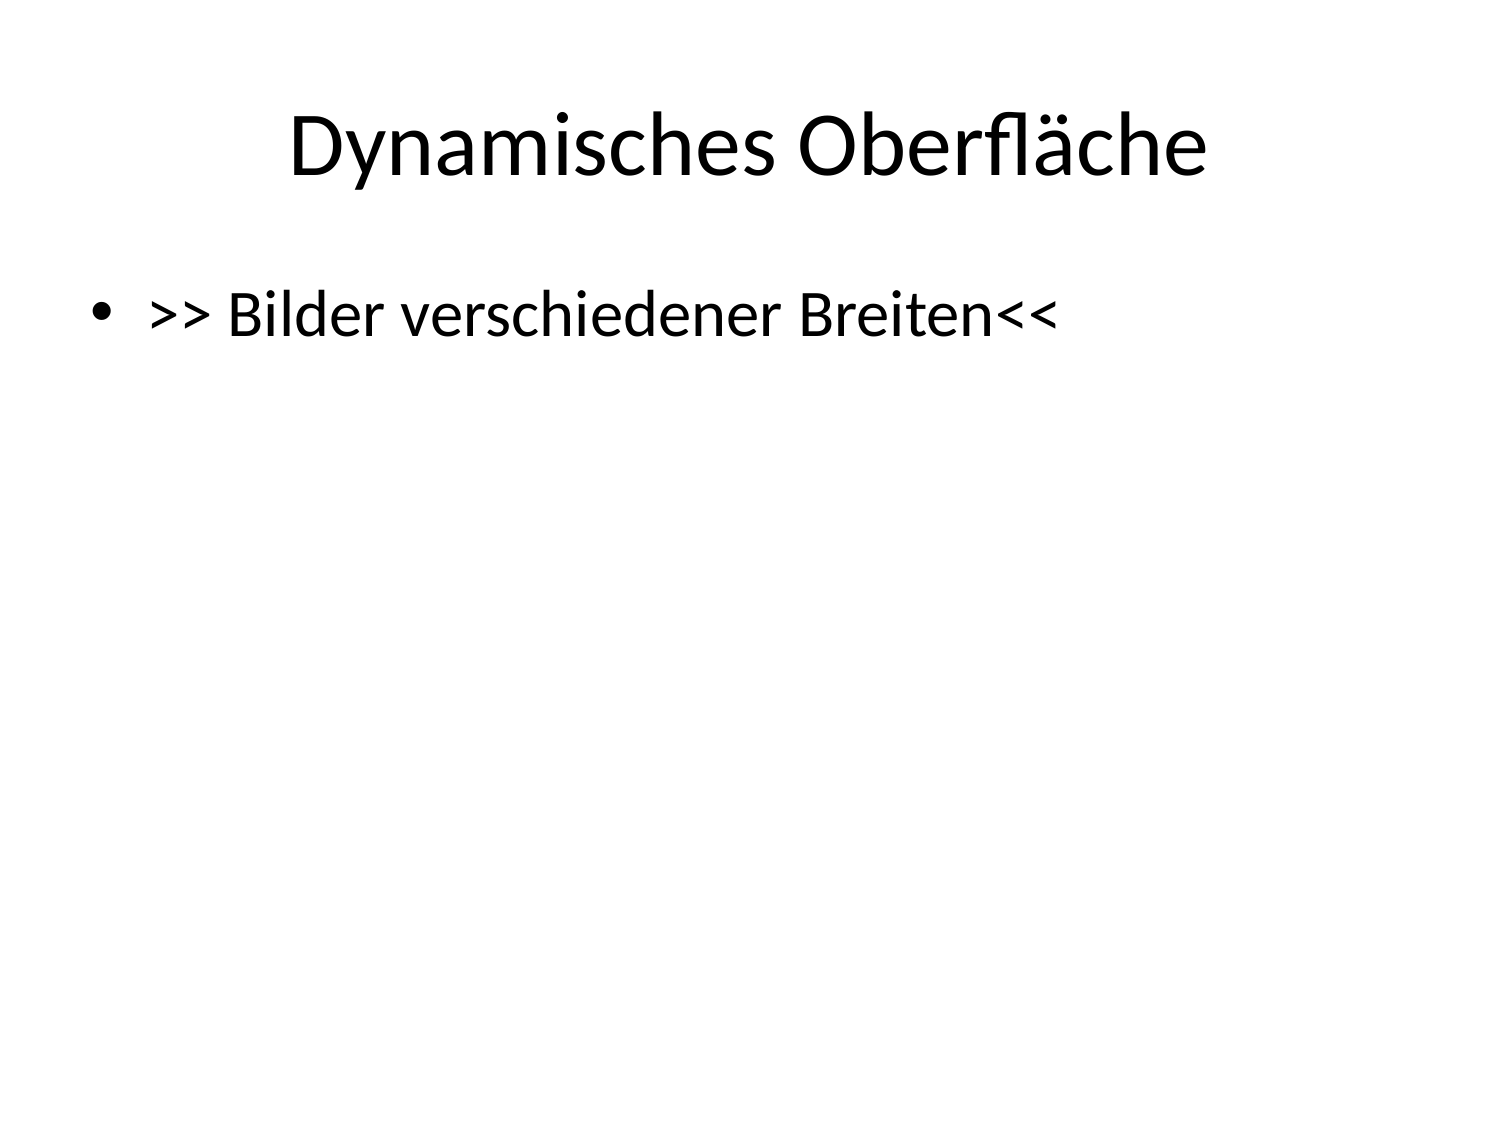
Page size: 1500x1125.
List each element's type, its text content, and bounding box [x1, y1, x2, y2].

list >> Bilder verschiedener Breiten<< [75, 262, 1425, 1005]
title Dynamisches Oberfläche [75, 45, 1425, 233]
